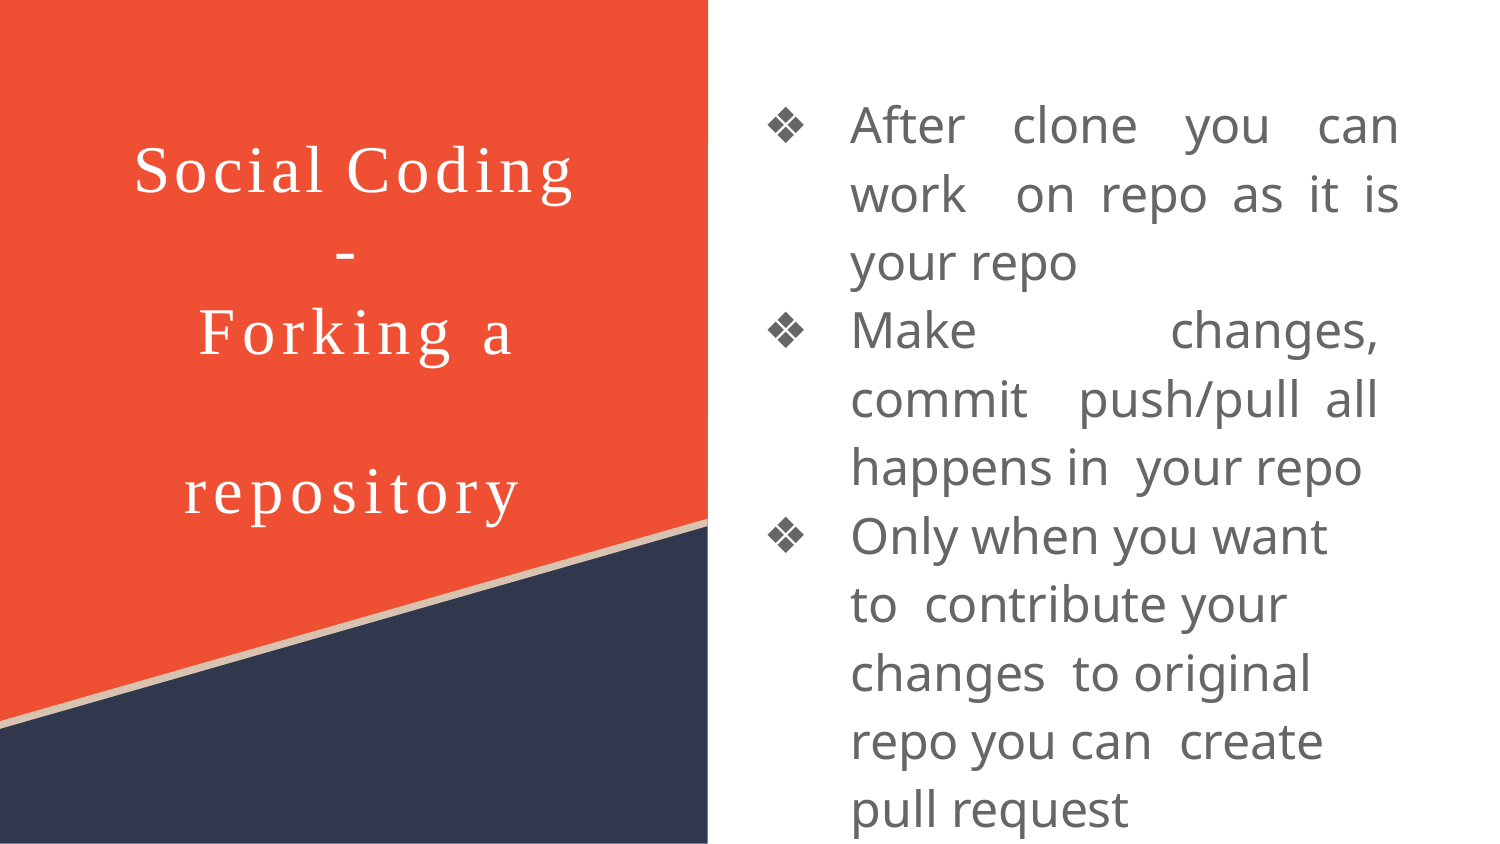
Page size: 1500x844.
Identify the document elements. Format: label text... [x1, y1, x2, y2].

text_box - [334, 203, 377, 283]
text_box After clone you can work on repo as it is your repo Make changes, commit push/pull all happens in your repo Only when you want to contribute your changes to original repo you can create pull request [761, 83, 1401, 838]
text_box Social Coding [133, 123, 578, 206]
text_box Forking a repository [184, 283, 526, 528]
